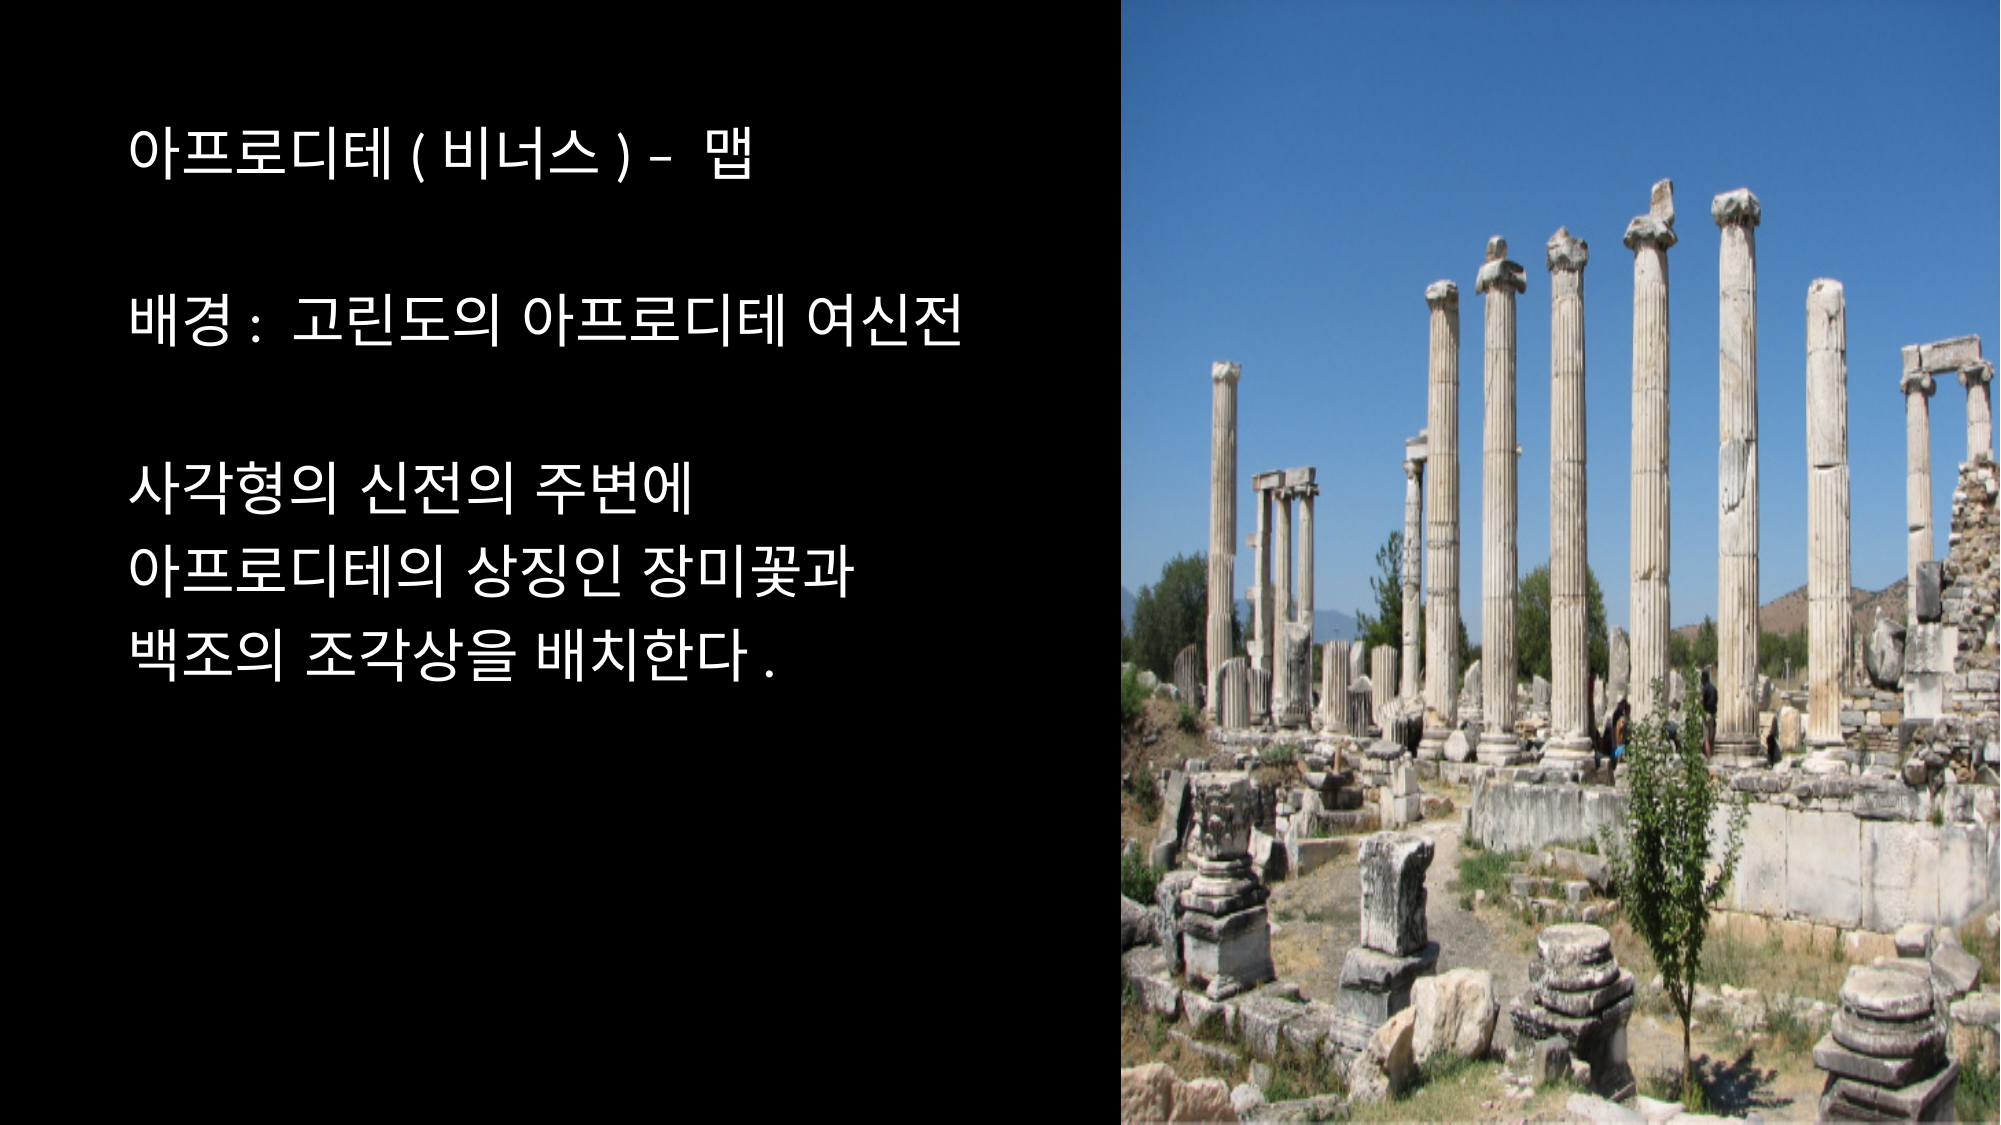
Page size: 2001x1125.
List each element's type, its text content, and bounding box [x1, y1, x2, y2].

list 아프로디테(비너스) – 맵 배경: 고린도의 아프로디테 여신전 사각형의 신전의 주변에 아프로디테의 상징인 장미꽃과 백조의 조각상을 배치한다. [112, 117, 1120, 832]
picture [1120, 0, 2000, 1125]
